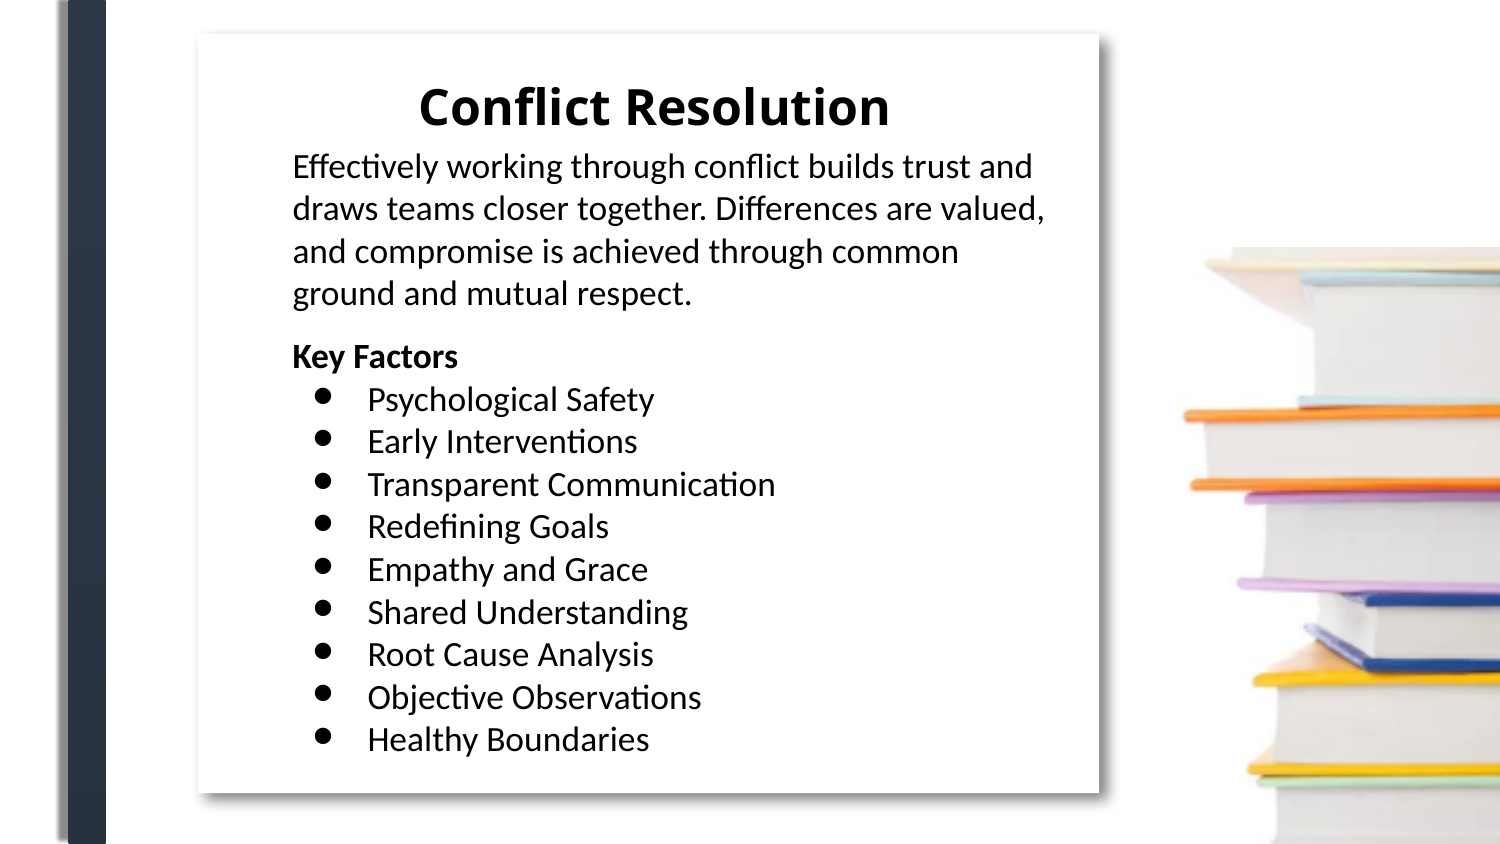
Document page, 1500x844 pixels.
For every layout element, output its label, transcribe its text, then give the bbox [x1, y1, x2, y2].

text_box Effectively working through conflict builds trust and draws teams closer together. Differences are valued, and compromise is achieved through common ground and mutual respect. Key Factors Psychological Safety Early Interventions Transparent Communication Redefining Goals Empathy and Grace Shared Understanding Root Cause Analysis Objective Observations Healthy Boundaries [281, 137, 1075, 765]
text_box Conflict Resolution [272, 69, 1039, 141]
text_box [68, 0, 106, 844]
picture [1144, 247, 1500, 844]
text_box [197, 33, 1100, 794]
